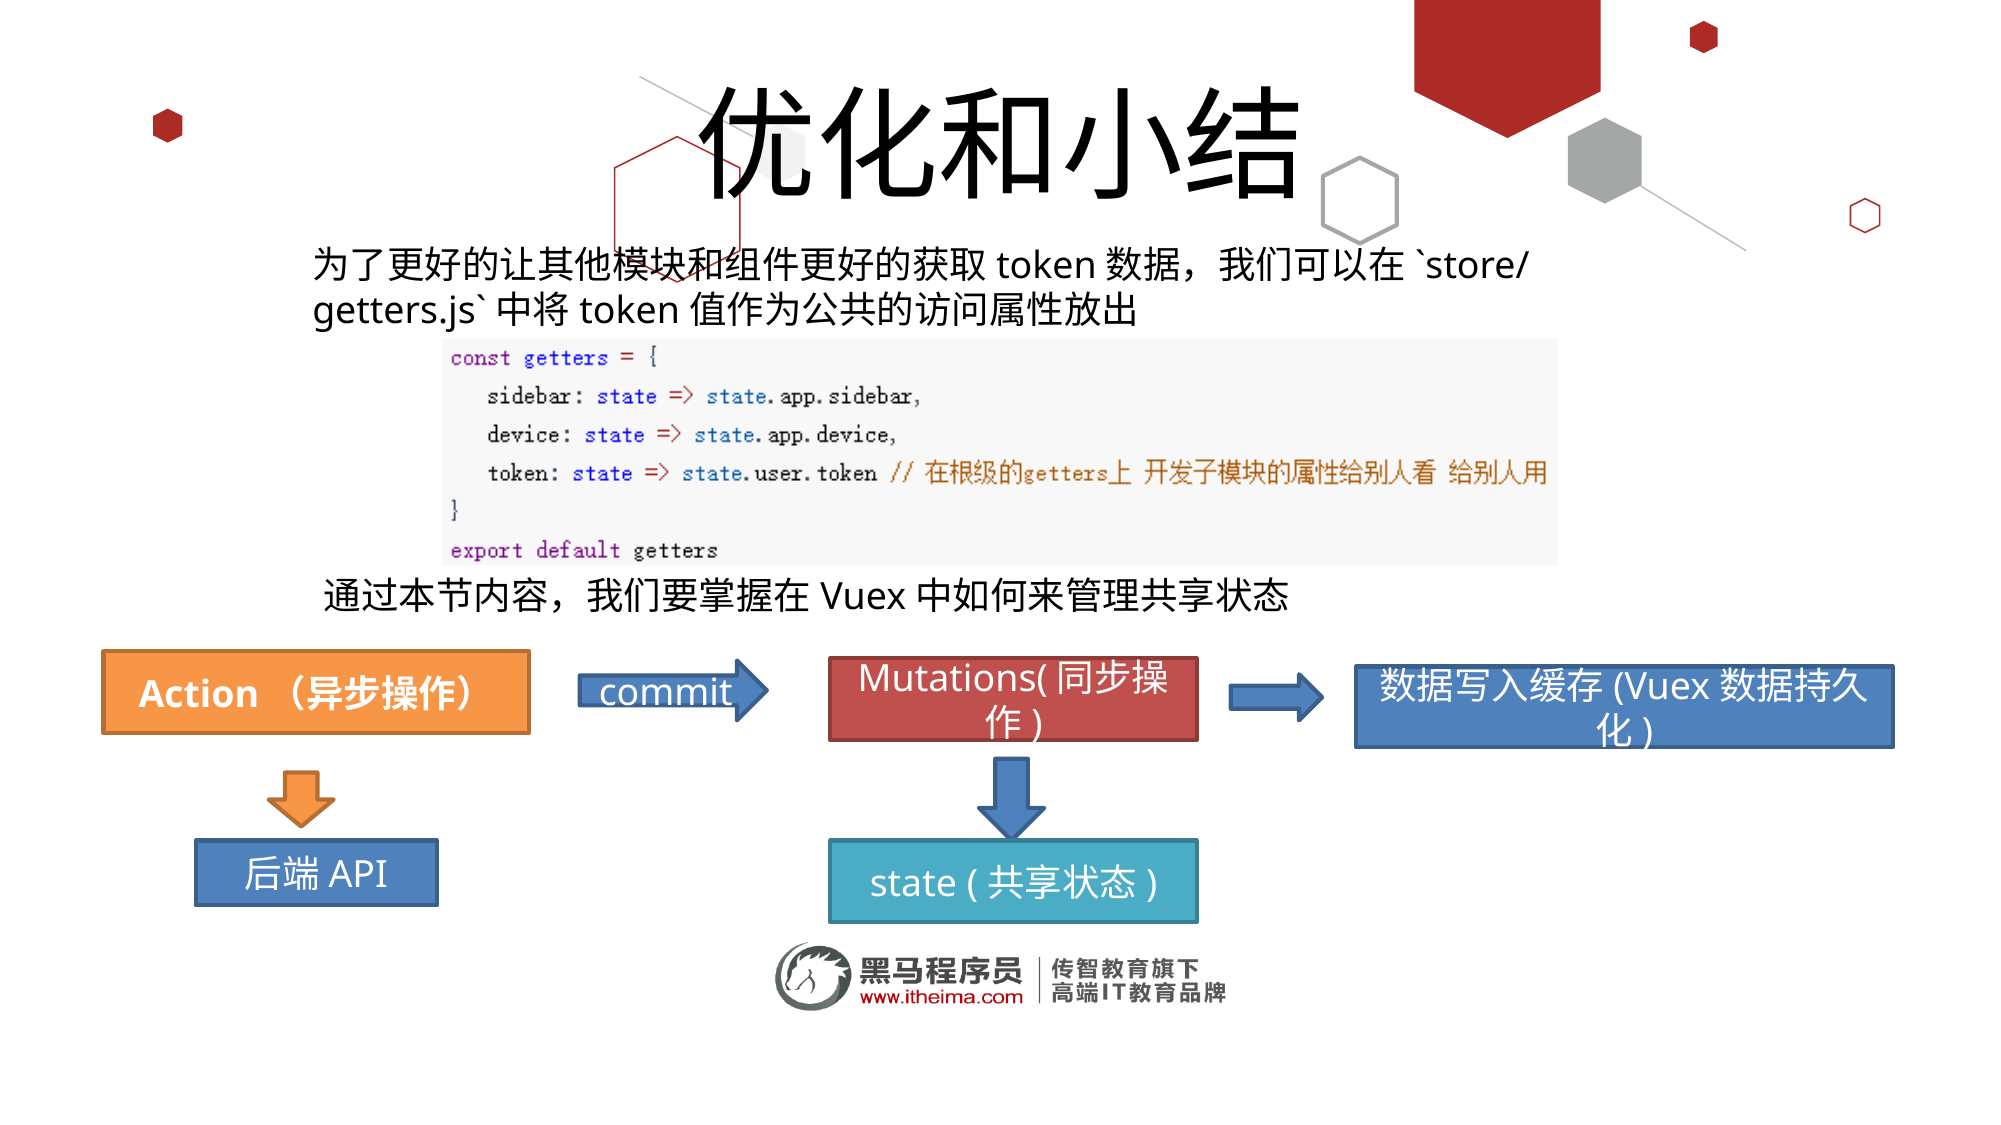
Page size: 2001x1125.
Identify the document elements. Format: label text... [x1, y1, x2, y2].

picture [774, 939, 1226, 1013]
title 优化和小结 [137, 59, 1863, 278]
text_box 为了更好的让其他模块和组件更好的获取token数据，我们可以在`store/getters.js`中将token值作为公共的访问属性放出 [297, 233, 1703, 339]
text_box 通过本节内容，我们要掌握在Vuex中如何来管理共享状态 [309, 564, 1714, 624]
text_box Action（异步操作） [101, 649, 531, 735]
text_box [1228, 672, 1325, 723]
text_box [976, 756, 1047, 838]
picture [442, 339, 1558, 565]
text_box [266, 770, 336, 829]
text_box 后端API [194, 838, 439, 907]
text_box commit [577, 658, 769, 723]
text_box state (共享状态) [828, 838, 1199, 924]
text_box 数据写入缓存(Vuex数据持久化) [1354, 664, 1895, 749]
text_box Mutations(同步操作) [828, 656, 1199, 742]
